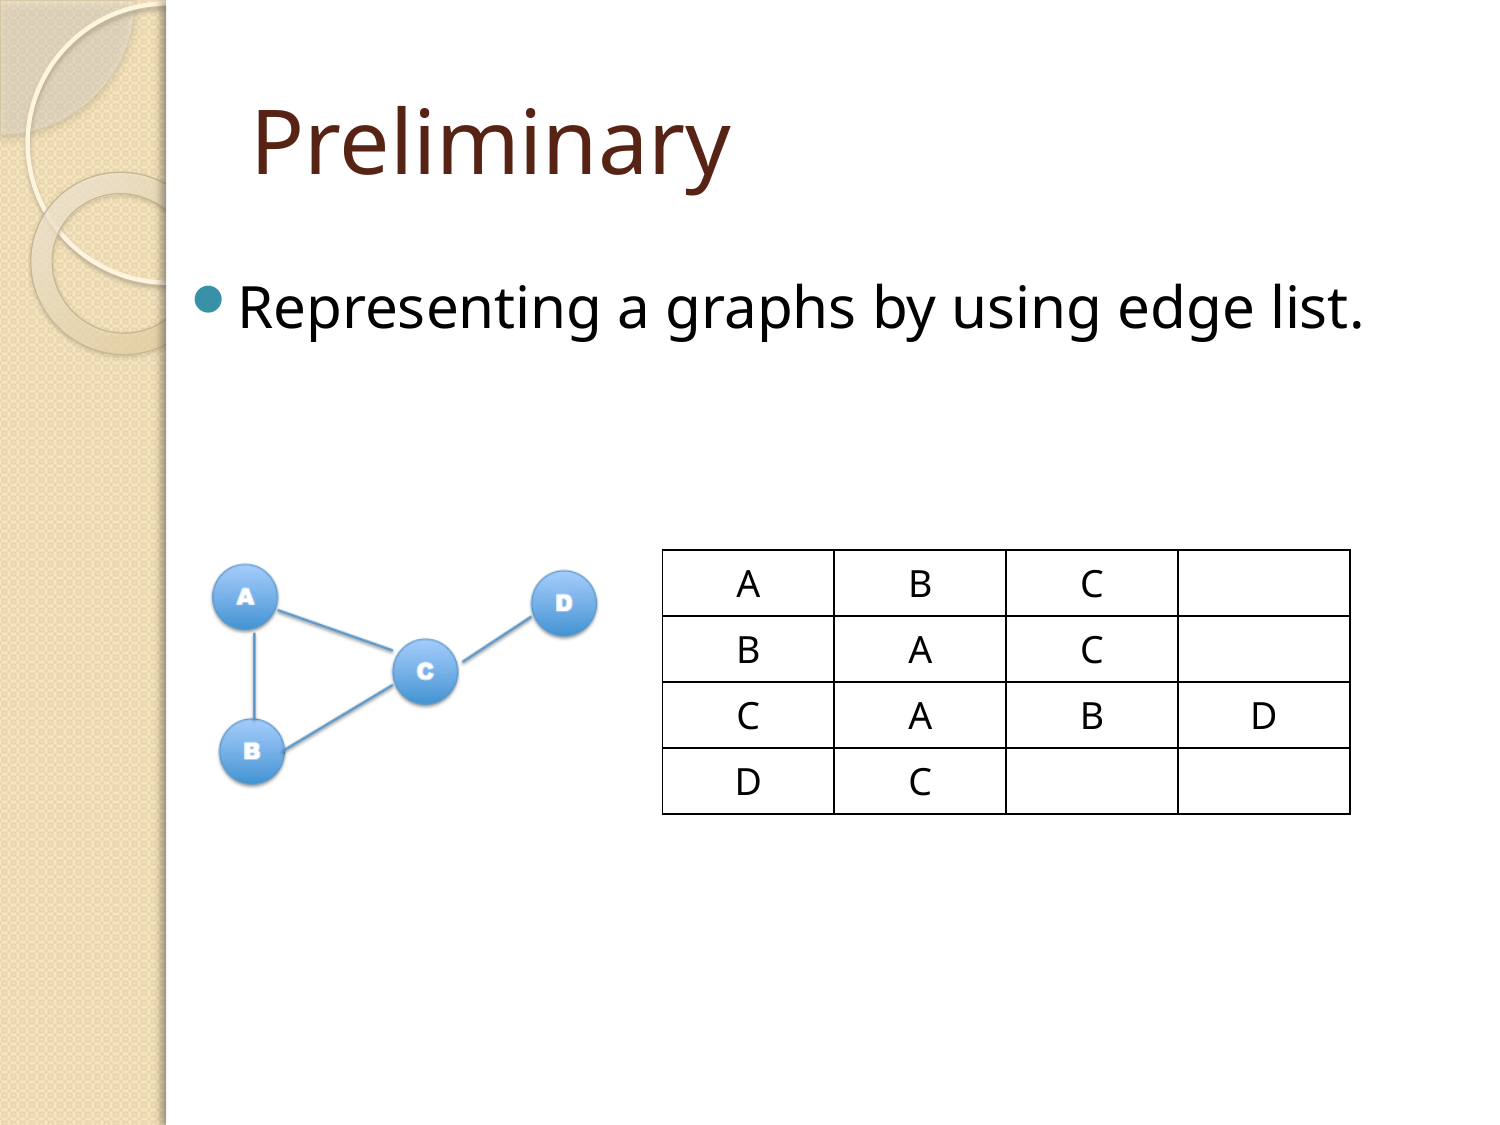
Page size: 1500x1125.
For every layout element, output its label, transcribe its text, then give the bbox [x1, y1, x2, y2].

table_cell A [835, 617, 1005, 681]
table_header B [835, 551, 1005, 615]
table_header A [663, 551, 833, 615]
list Representing a graphs by using edge list. [162, 262, 1500, 375]
table_cell [1007, 749, 1177, 813]
table_cell B [663, 617, 833, 681]
picture [180, 524, 651, 814]
table_header C [1007, 551, 1177, 615]
table_cell D [1179, 683, 1349, 747]
title Preliminary [235, 45, 1466, 233]
table_cell A [835, 683, 1005, 747]
table_cell C [663, 683, 833, 747]
table_cell C [1007, 617, 1177, 681]
table_cell [1179, 749, 1349, 813]
table_cell [1179, 617, 1349, 681]
table_header [1179, 551, 1349, 615]
table_cell B [1007, 683, 1177, 747]
table_cell D [663, 749, 833, 813]
table_cell C [835, 749, 1005, 813]
